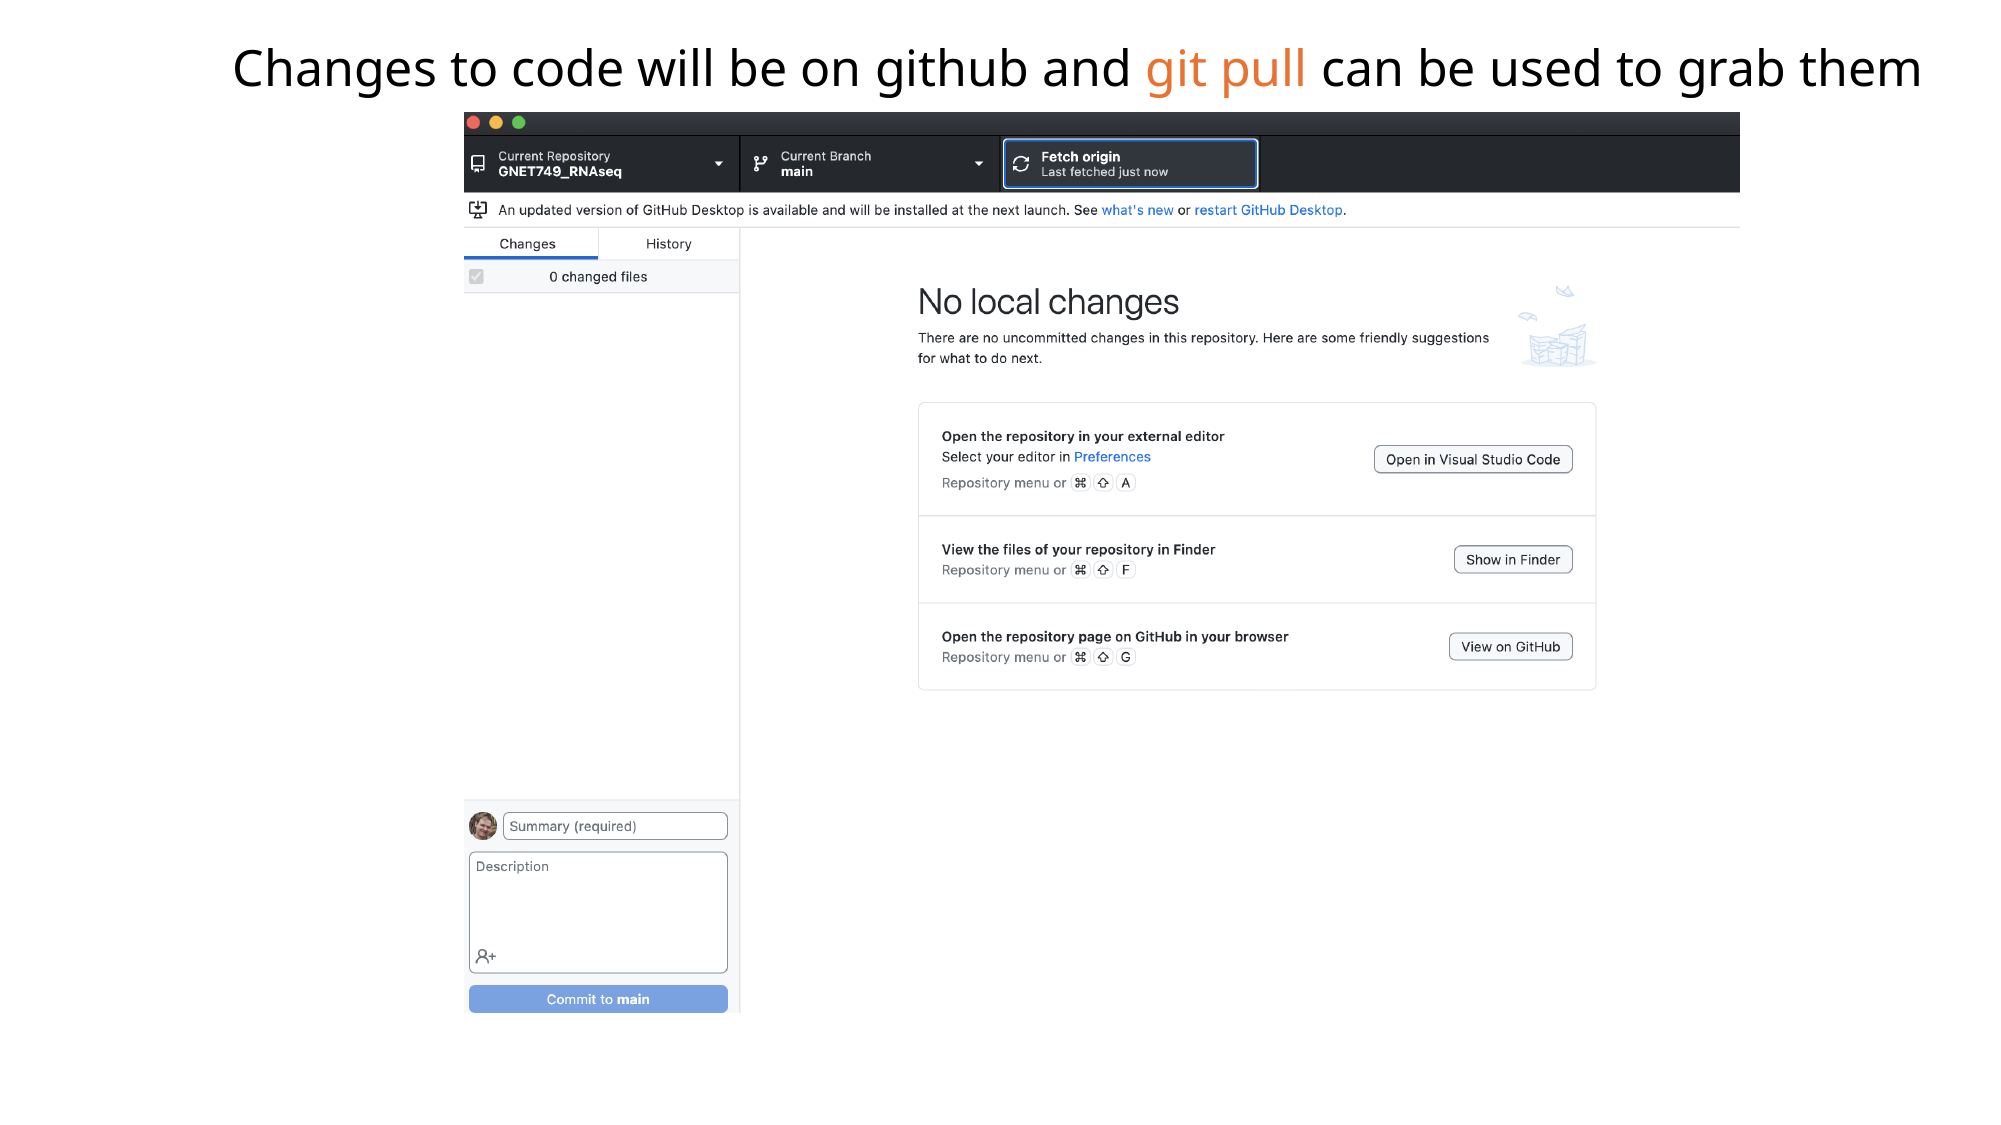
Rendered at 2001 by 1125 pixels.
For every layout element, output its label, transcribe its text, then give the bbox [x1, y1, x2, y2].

text_box Changes to code will be on github and git pull can be used to grab them [218, 29, 1939, 104]
picture [464, 112, 1741, 1013]
